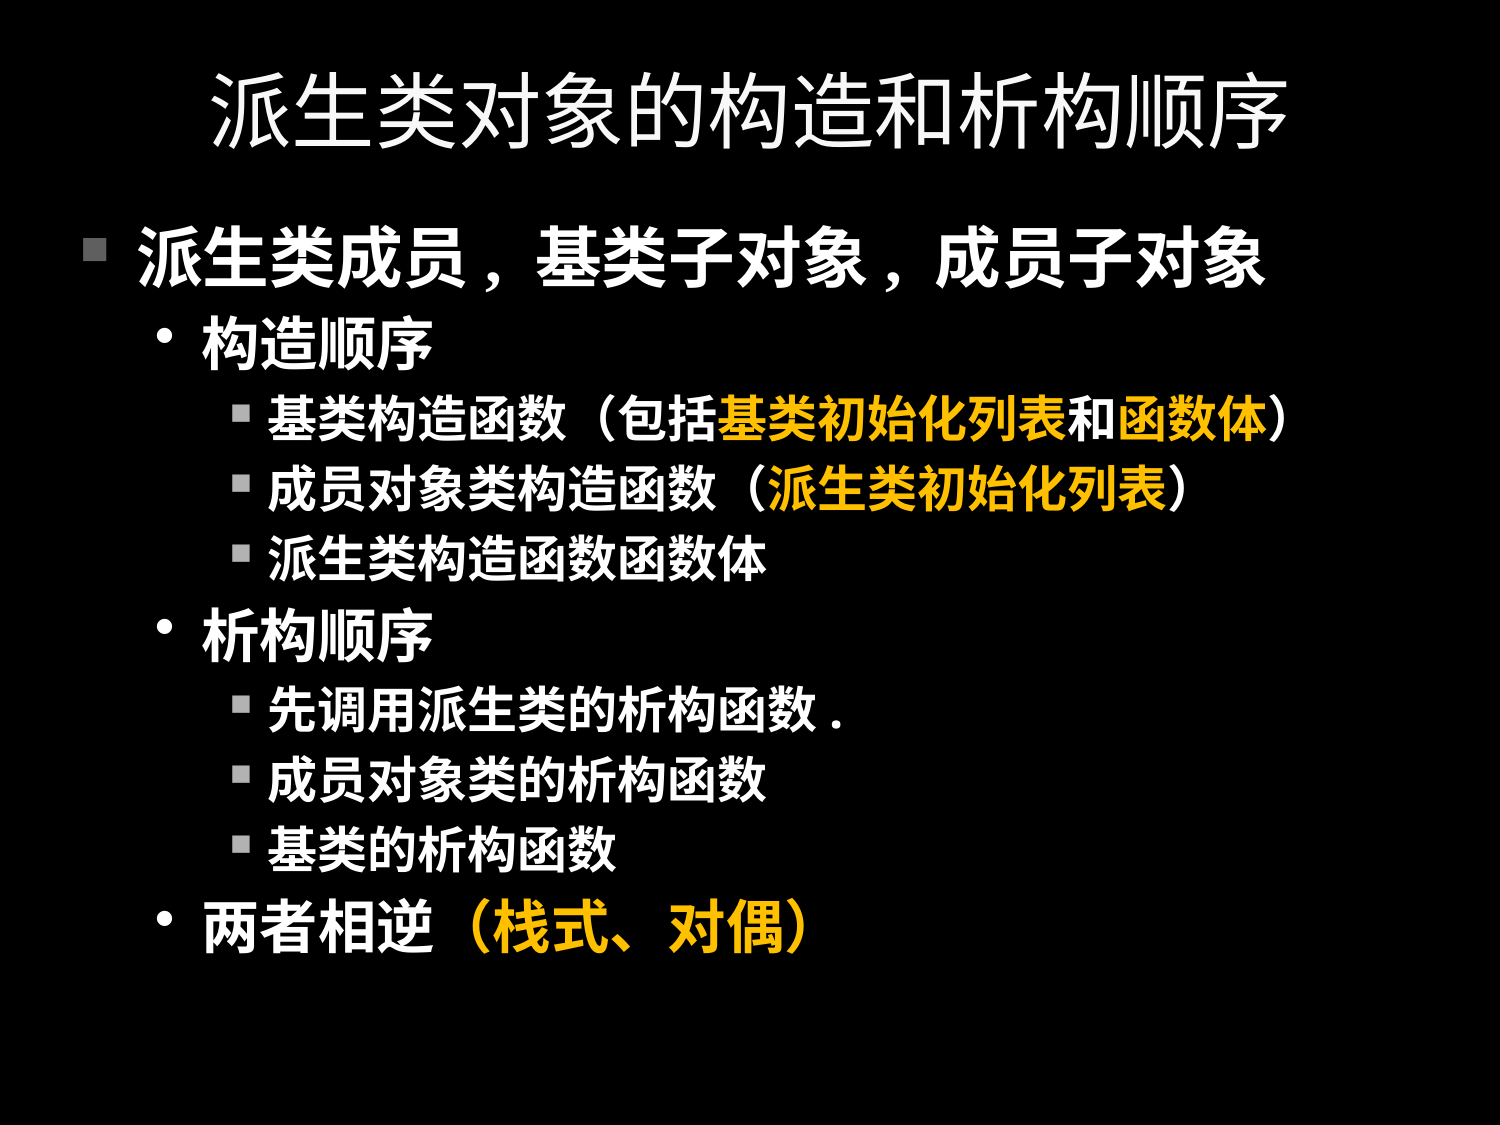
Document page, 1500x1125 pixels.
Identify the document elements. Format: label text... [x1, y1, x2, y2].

title 派生类对象的构造和析构顺序 [74, 45, 1426, 173]
list 派生类成员, 基类子对象, 成员子对象 构造顺序 基类构造函数（包括基类初始化列表和函数体） 成员对象类构造函数（派生类初始化列表） 派生类构造函数函数体 析构顺序 先调用派生类的析构函数. 成员对象类的析构函数 基类的析构函数 两者相逆（栈式、对偶） [64, 207, 1436, 1075]
